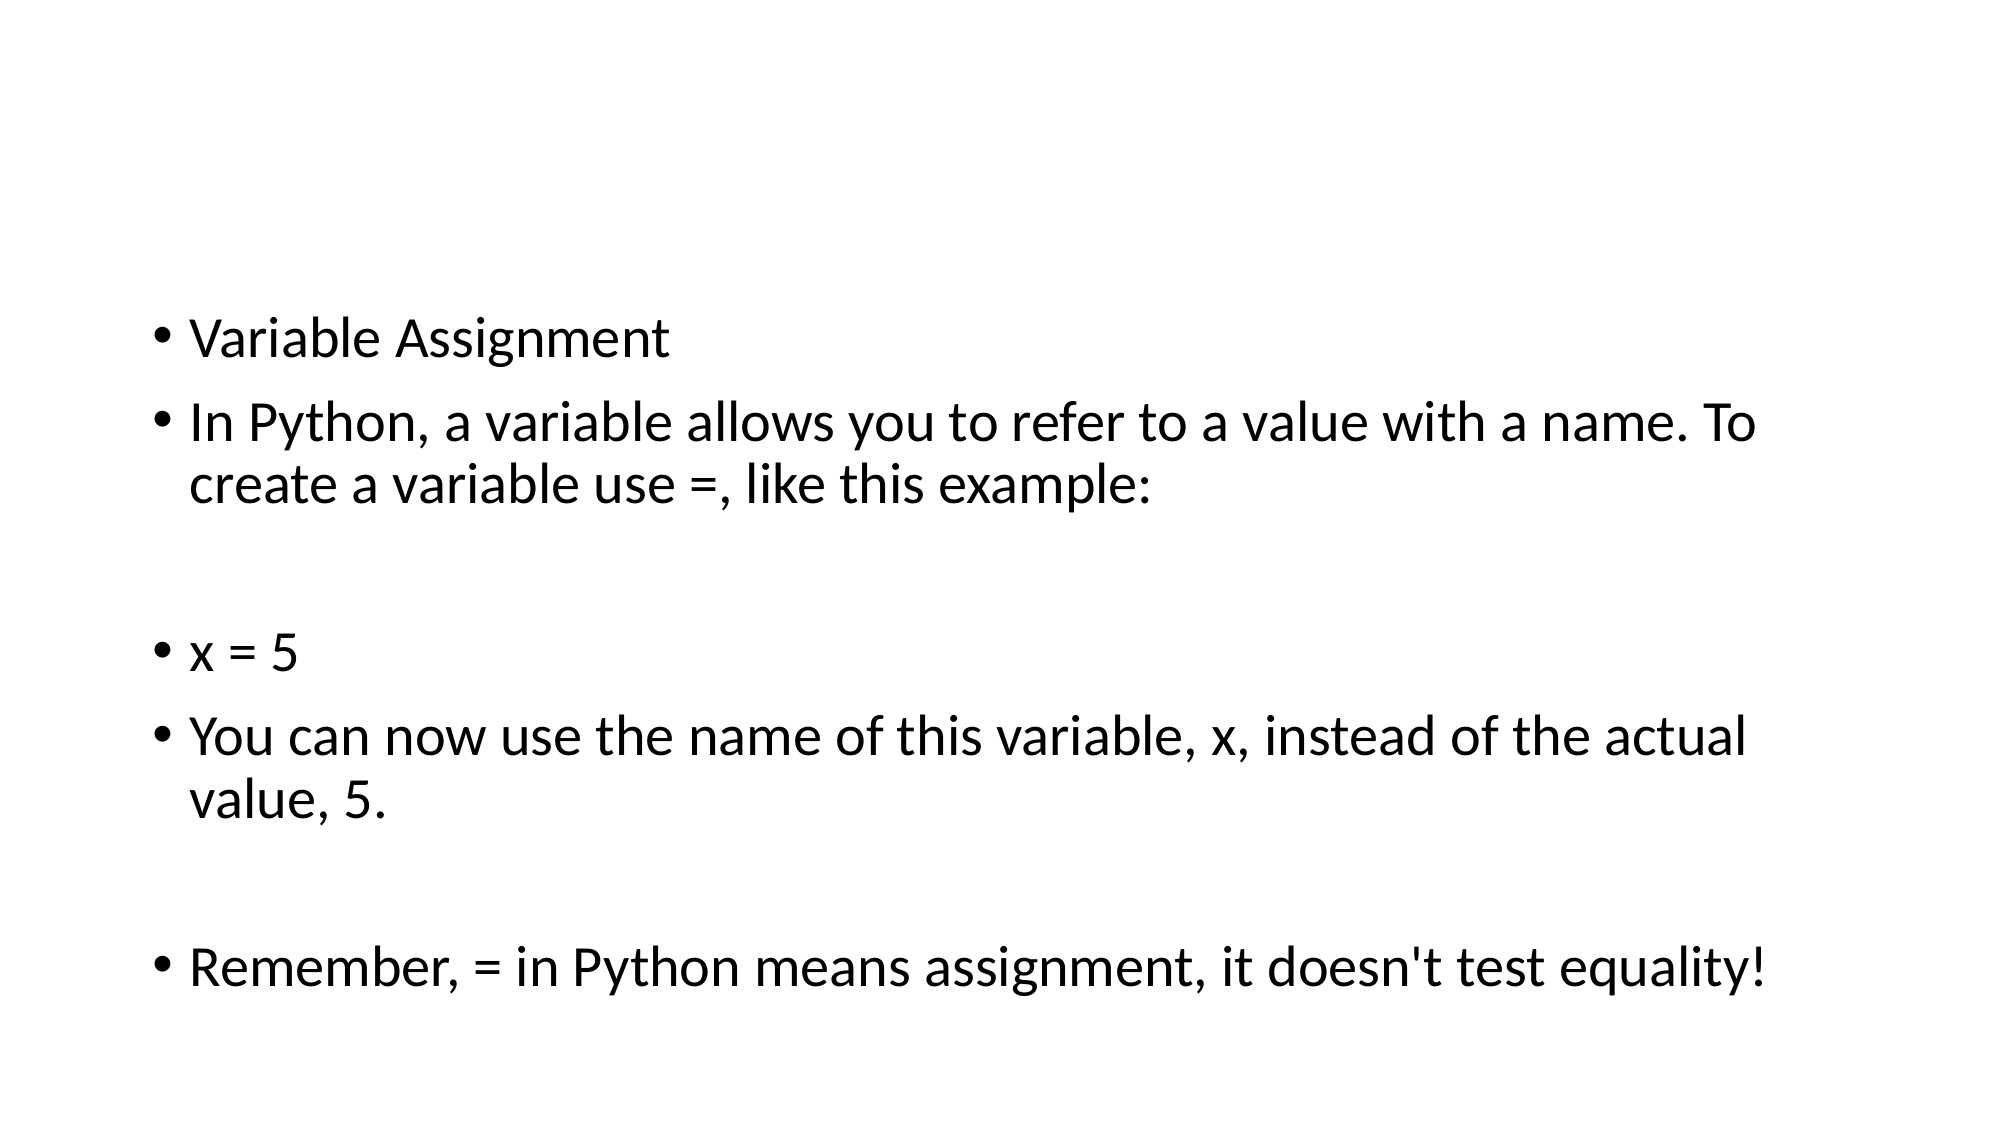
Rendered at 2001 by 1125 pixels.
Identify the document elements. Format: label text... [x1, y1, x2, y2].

list Variable Assignment In Python, a variable allows you to refer to a value with a name. To create a variable use =, like this example: x = 5 You can now use the name of this variable, x, instead of the actual value, 5. Remember, = in Python means assignment, it doesn't test equality! [137, 299, 1863, 1014]
